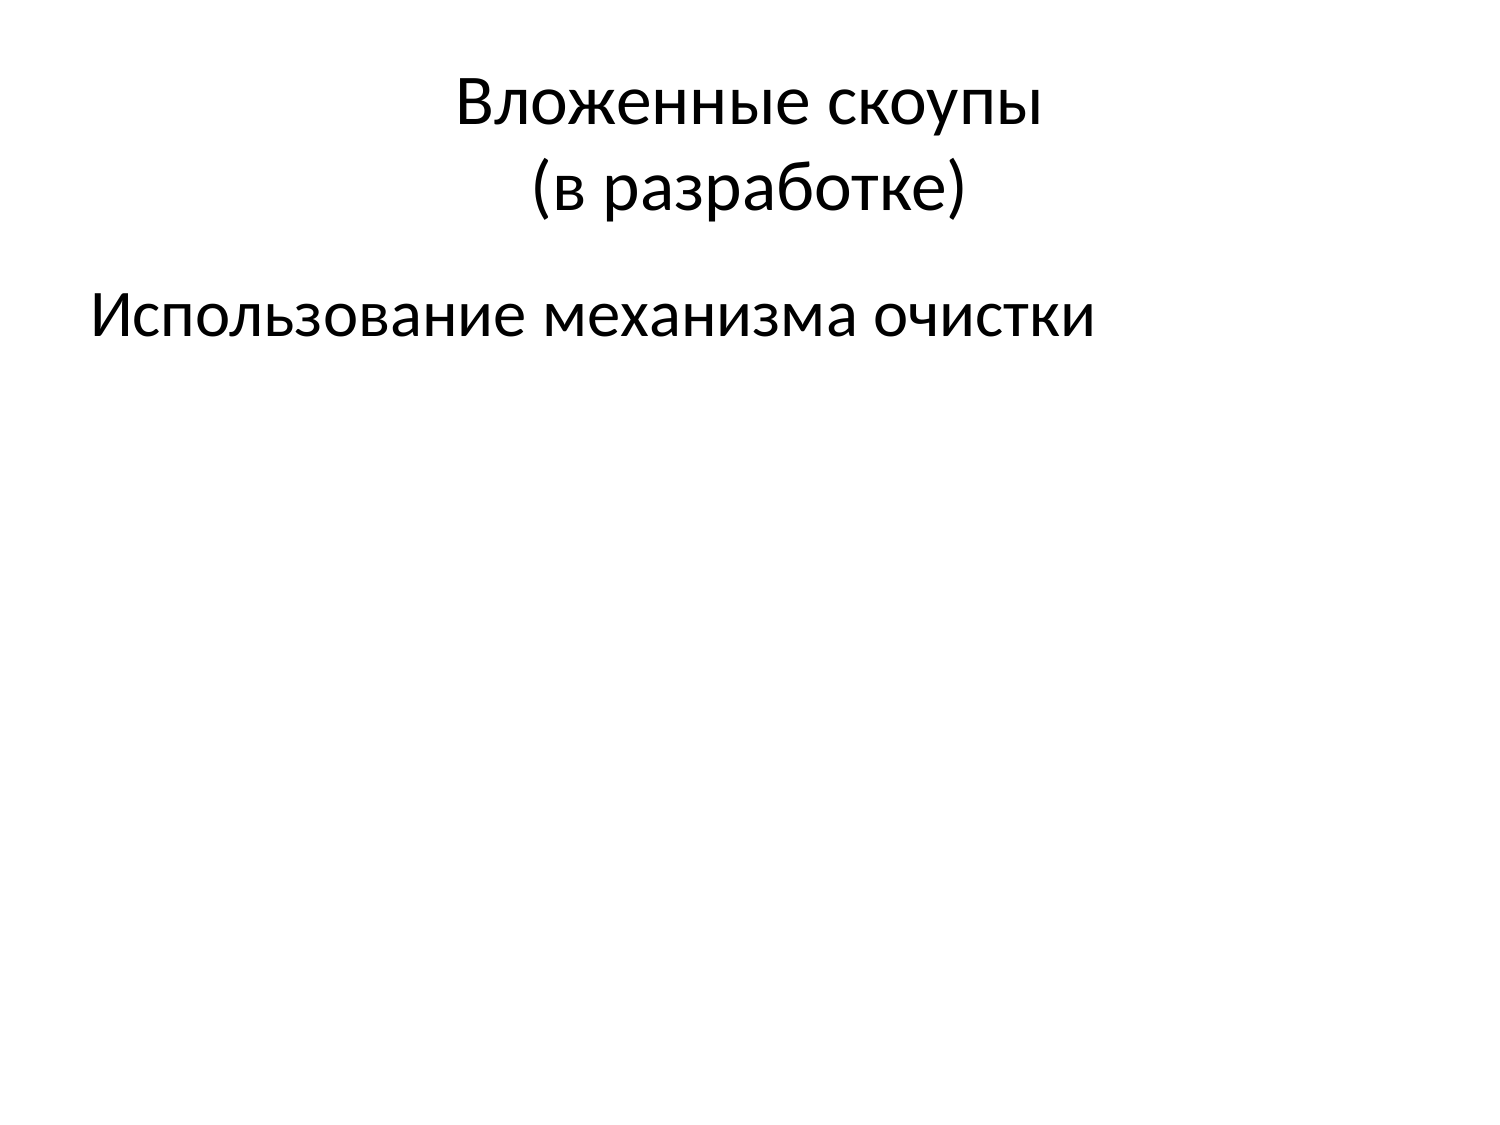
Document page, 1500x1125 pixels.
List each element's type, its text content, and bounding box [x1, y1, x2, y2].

list Использование механизма очистки [75, 262, 1425, 1005]
title Вложенные скоупы (в разработке) [75, 45, 1425, 233]
